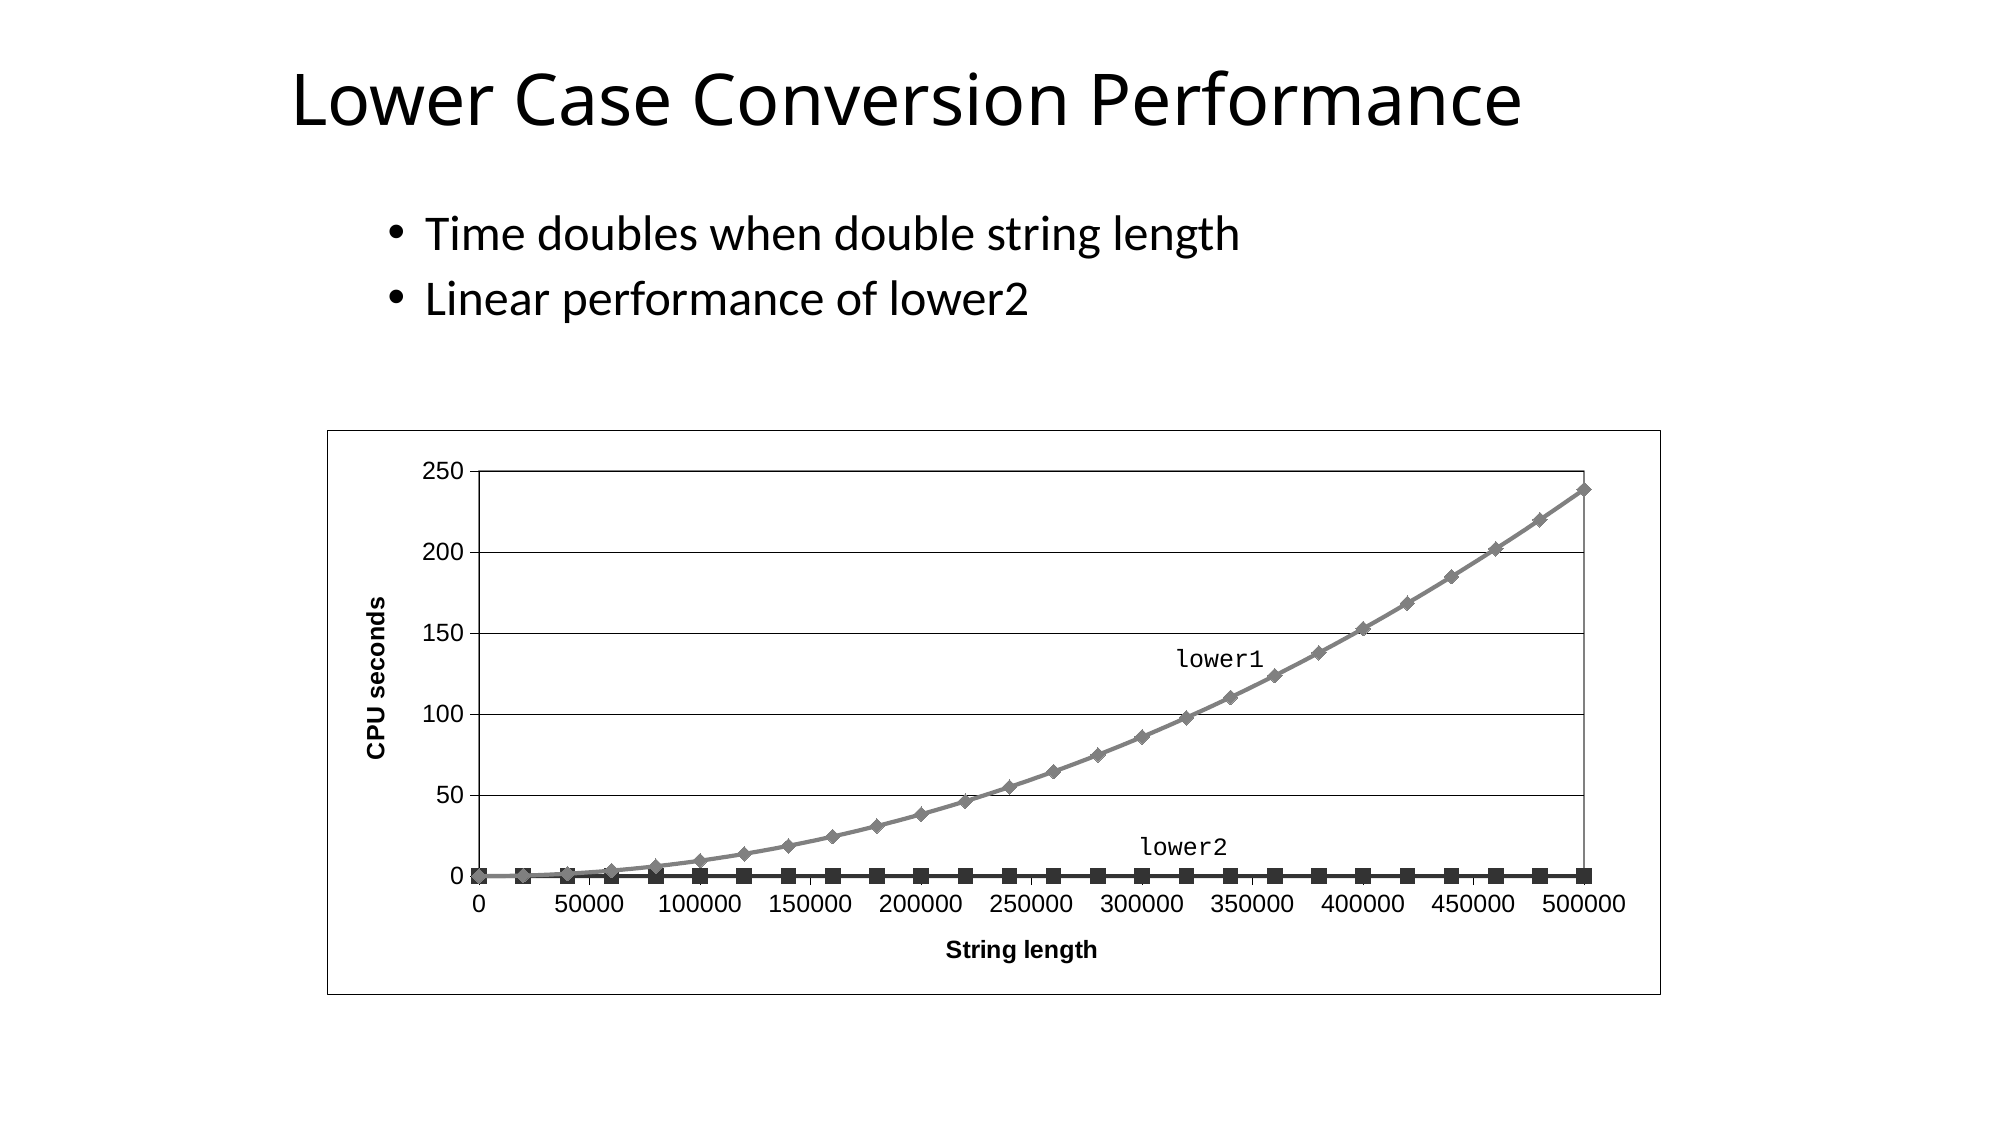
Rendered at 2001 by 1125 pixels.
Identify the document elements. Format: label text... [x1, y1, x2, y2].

title Lower Case Conversion Performance [275, 54, 1713, 149]
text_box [327, 429, 1661, 995]
list Time doubles when double string length Linear performance of lower2 [297, 200, 1661, 349]
